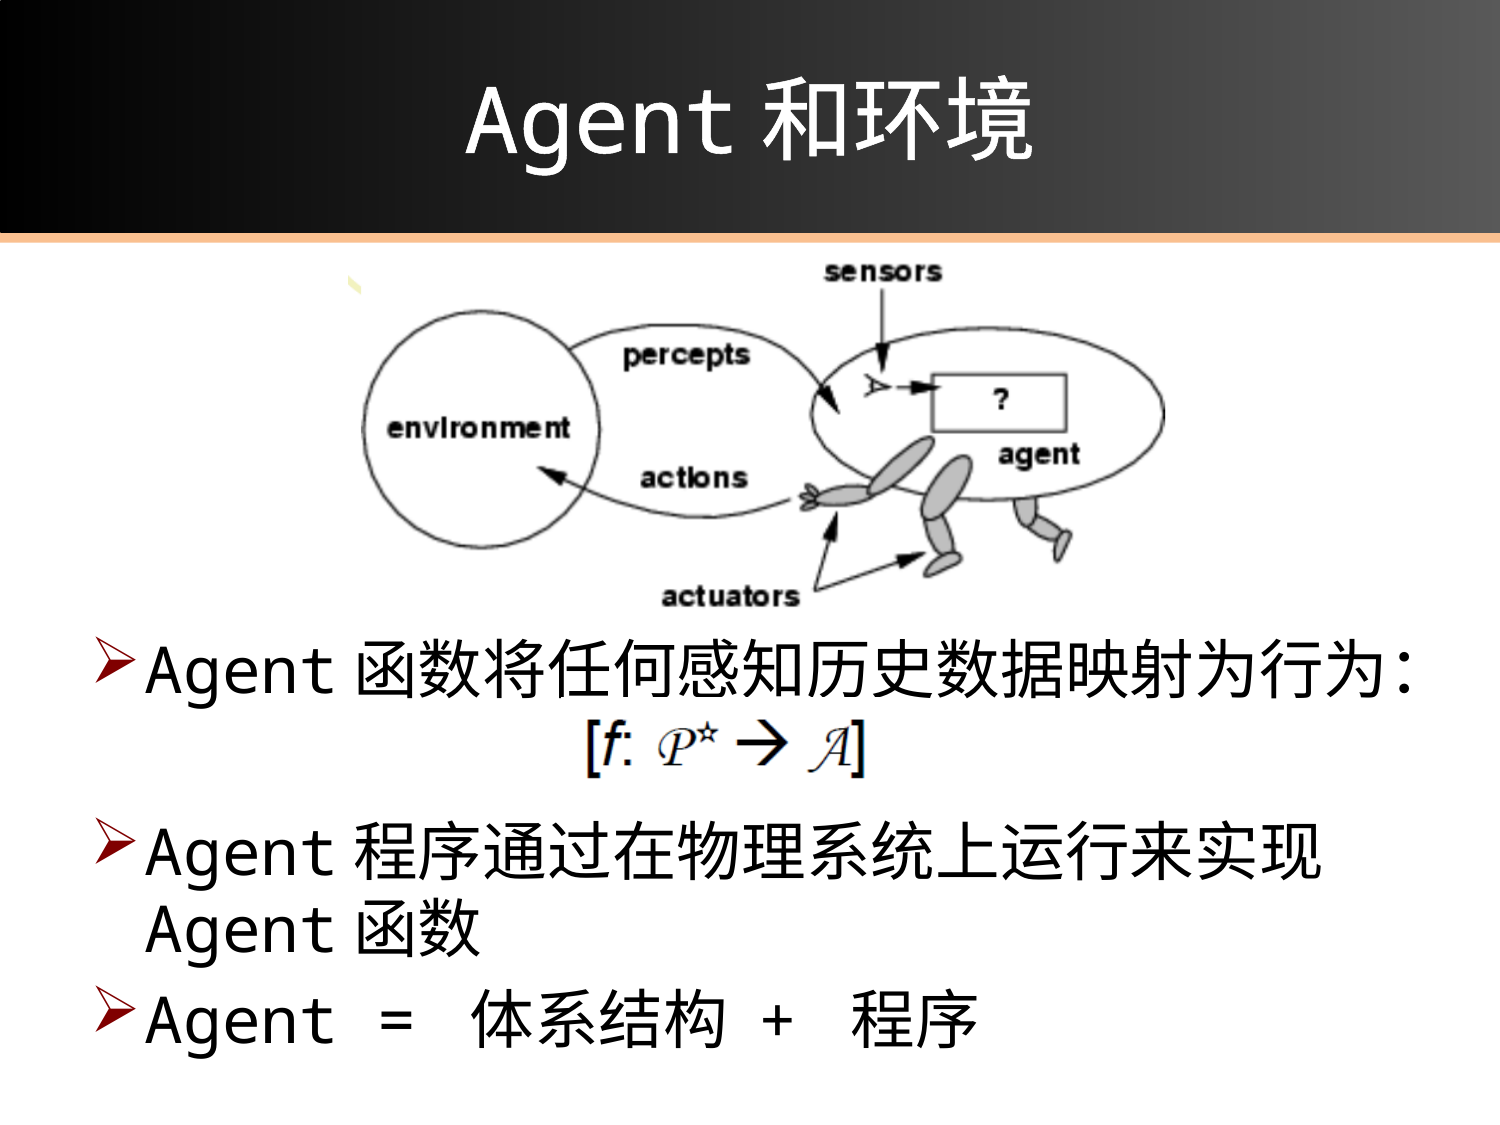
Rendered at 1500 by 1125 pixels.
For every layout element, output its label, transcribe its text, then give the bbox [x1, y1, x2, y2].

title Agent和环境 [0, 0, 1500, 233]
picture [560, 697, 887, 804]
picture [348, 255, 1176, 619]
list Agent函数将任何感知历史数据映射为行为： Agent程序通过在物理系统上运行来实现Agent函数 Agent = 体系结构 + 程序 [75, 621, 1425, 1071]
